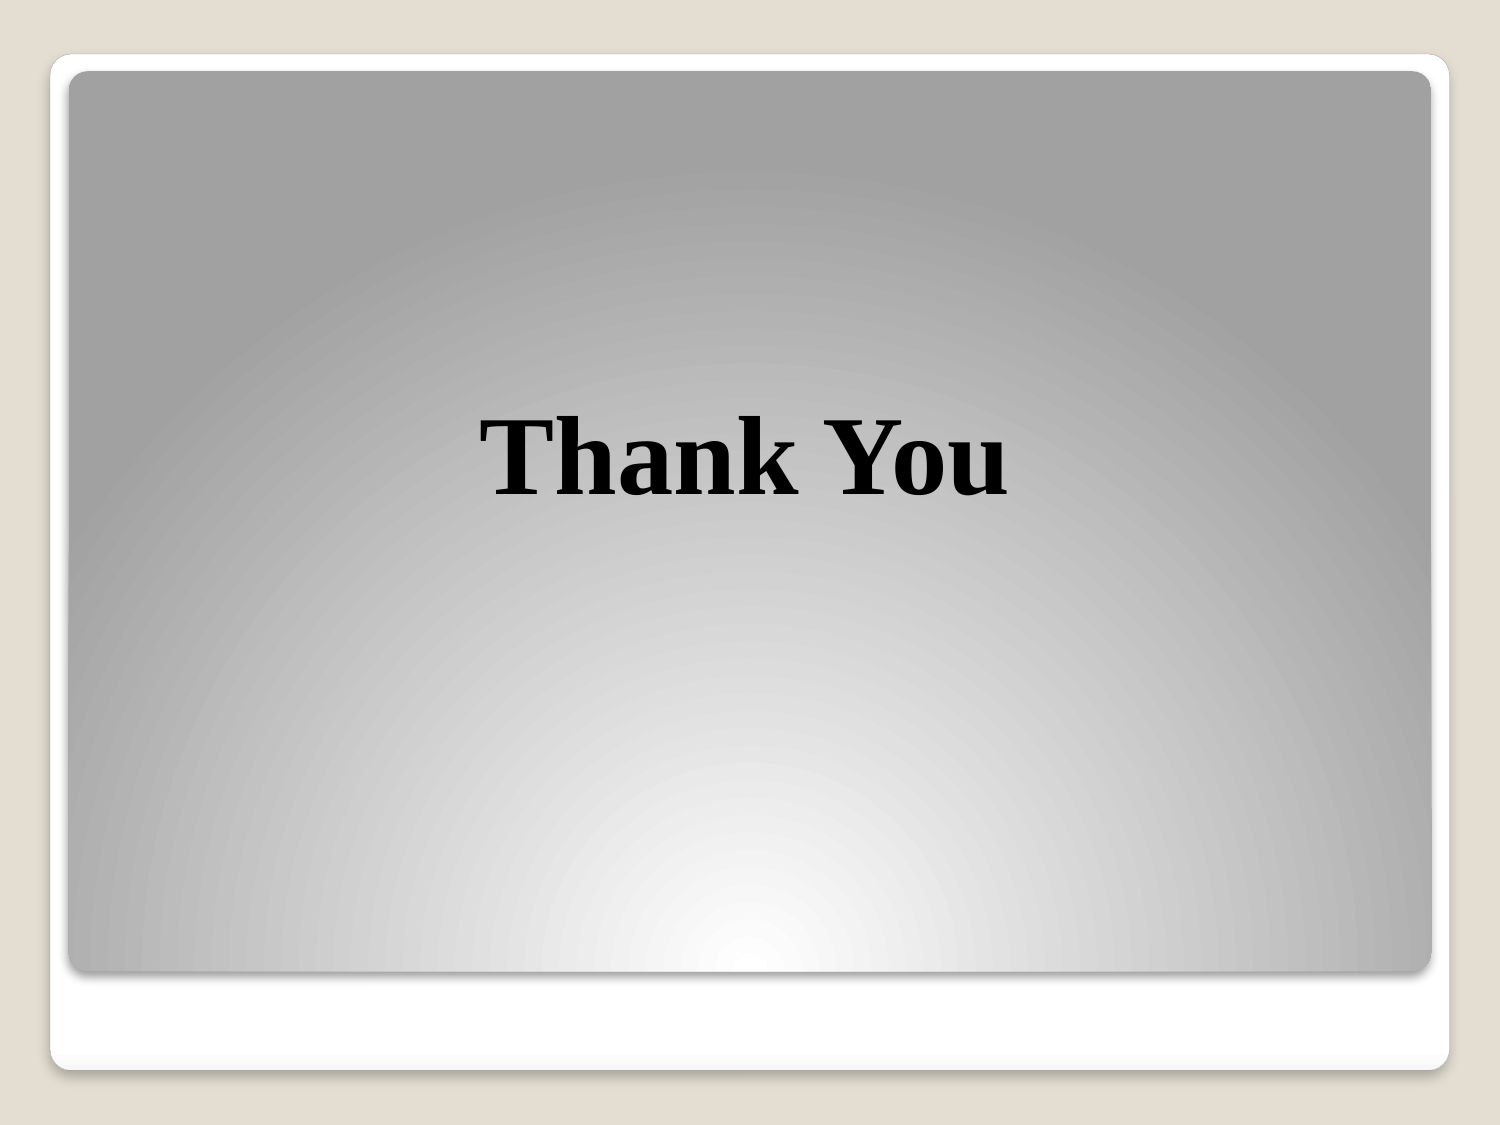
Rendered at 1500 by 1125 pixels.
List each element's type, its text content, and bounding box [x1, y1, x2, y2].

list Thank You [82, 86, 1425, 774]
